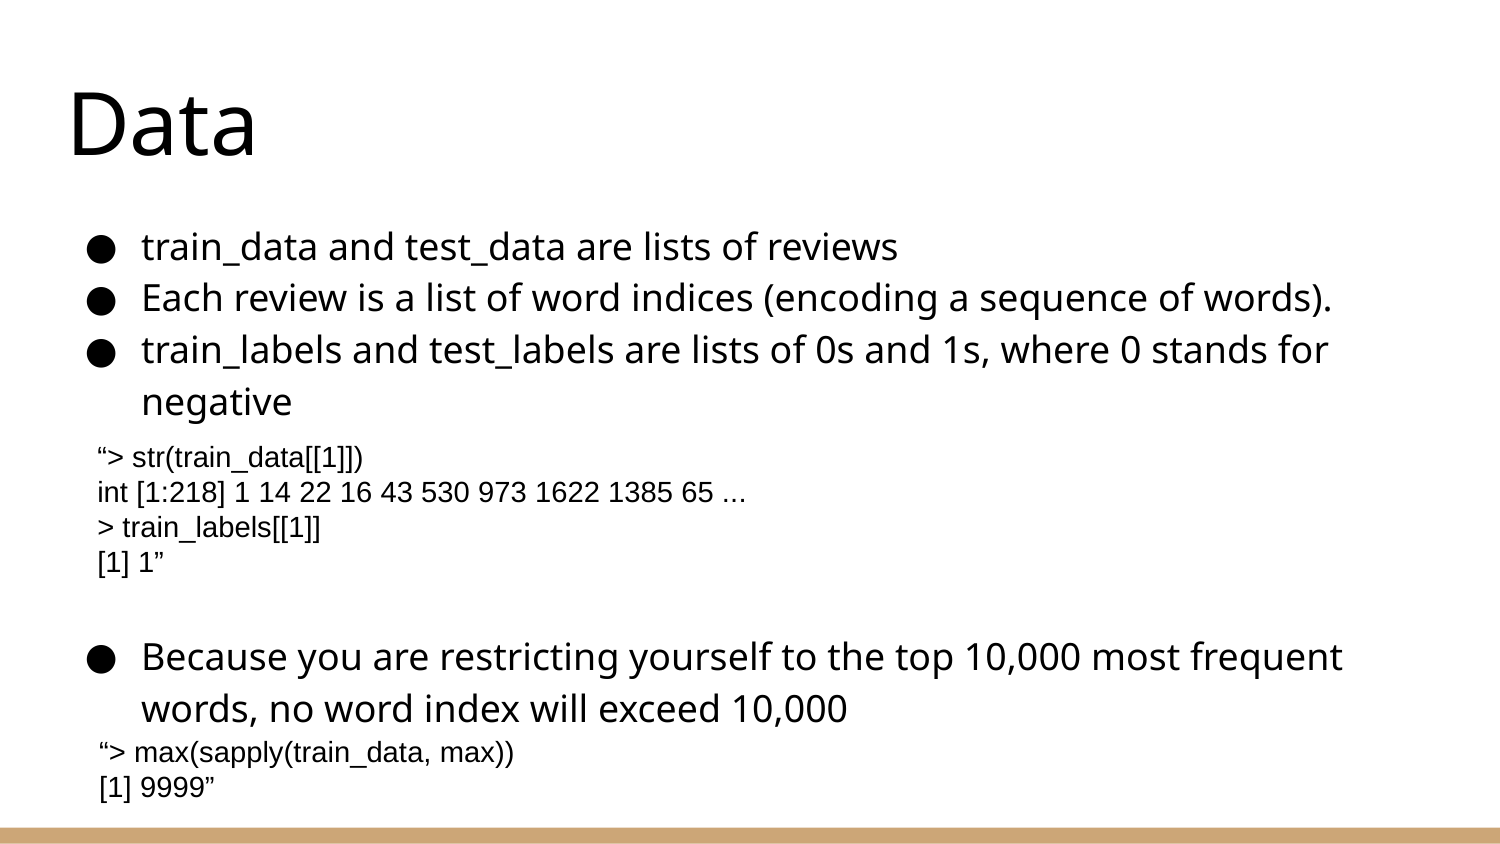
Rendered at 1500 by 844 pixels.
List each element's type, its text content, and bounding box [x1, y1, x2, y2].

list train_data and test_data are lists of reviews Each review is a list of word indices (encoding a sequence of words). train_labels and test_labels are lists of 0s and 1s, where 0 stands for negative Because you are restricting yourself to the top 10,000 most frequent words, no word index will exceed 10,000 [51, 200, 1449, 752]
text_box “> str(train_data[[1]]) int [1:218] 1 14 22 16 43 530 973 1622 1385 65 ... > train_labels[[1]] [1] 1” [82, 423, 1219, 615]
title Data [51, 51, 1449, 189]
text_box “> max(sapply(train_data, max)) [1] 9999” [84, 718, 1217, 811]
